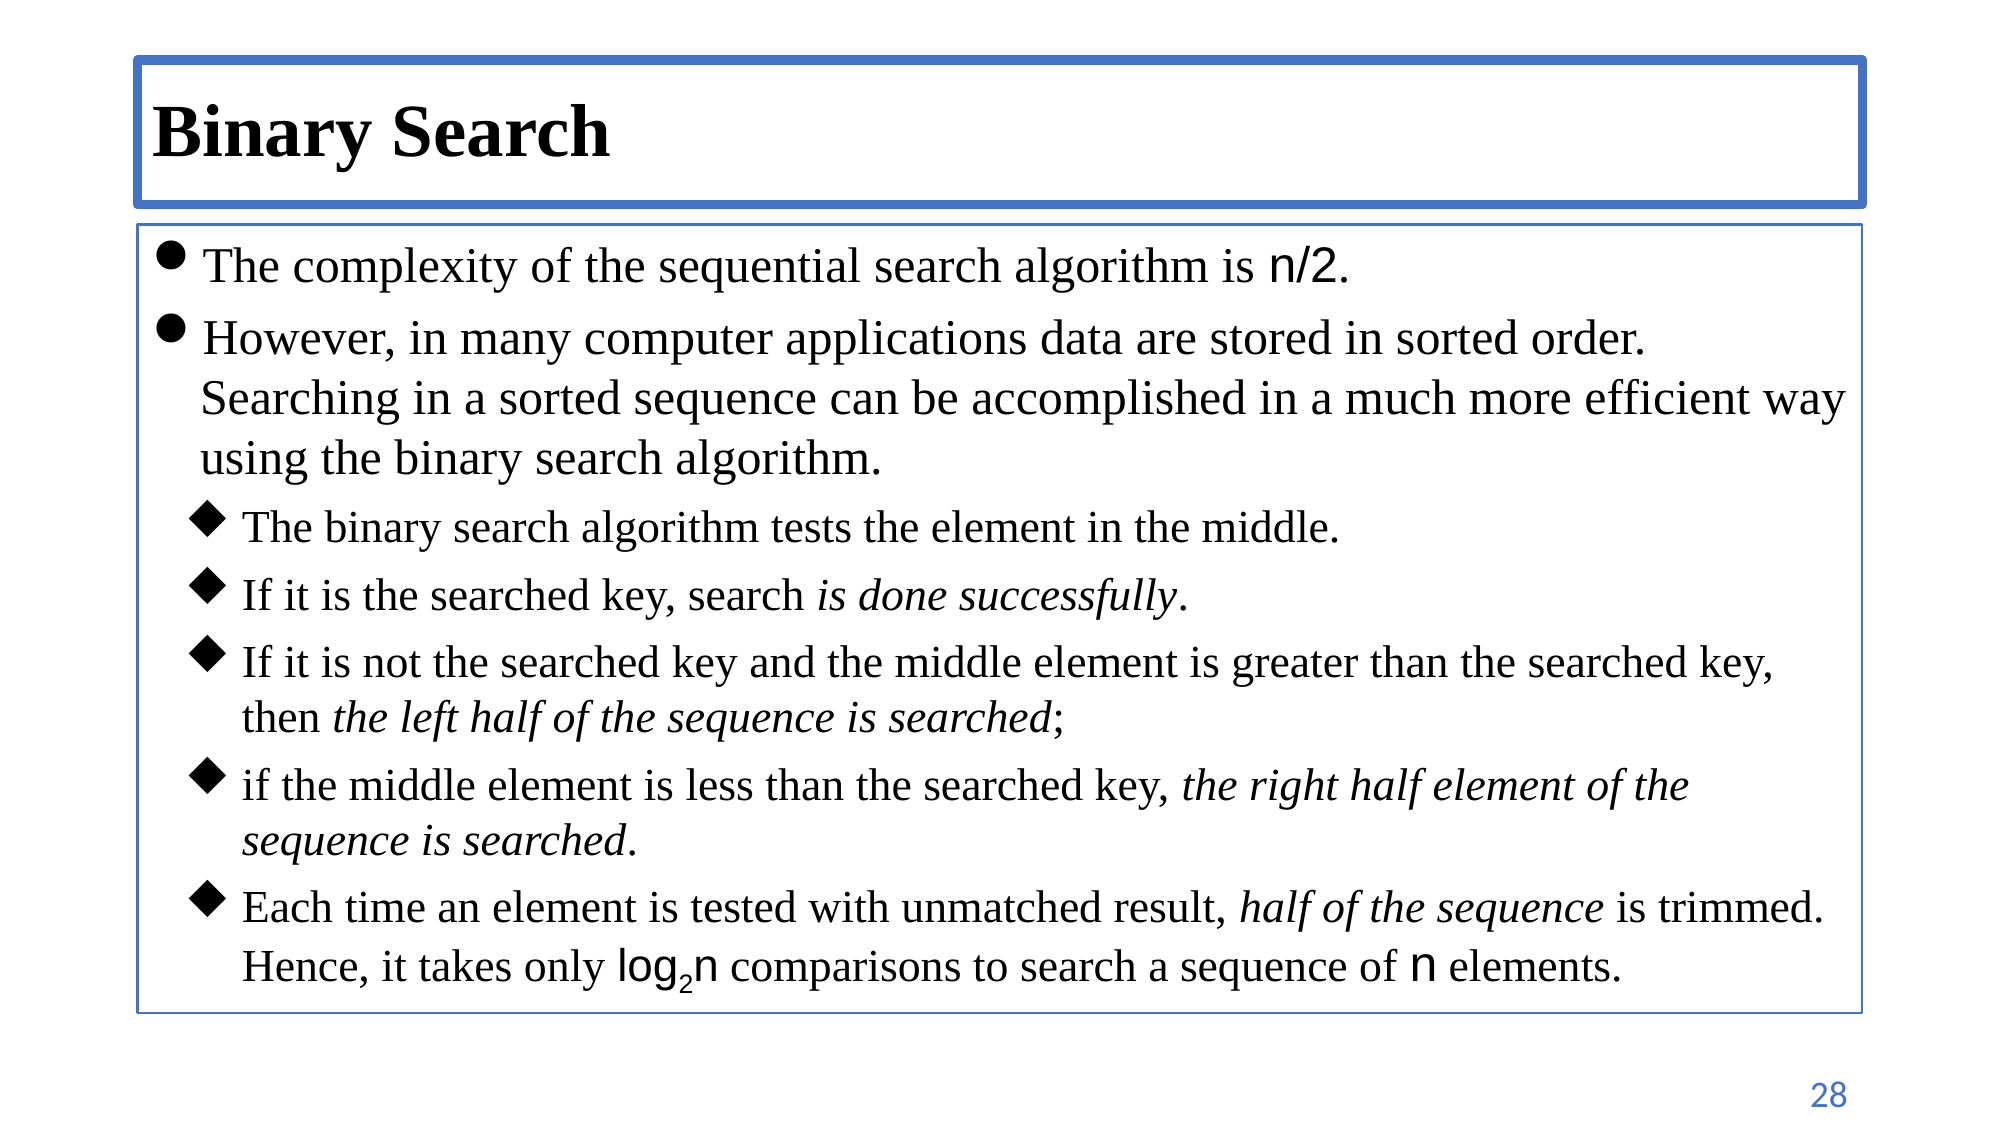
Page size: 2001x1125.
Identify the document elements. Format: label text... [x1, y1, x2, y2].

list The complexity of the sequential search algorithm is n/2. However, in many computer applications data are stored in sorted order. Searching in a sorted sequence can be accomplished in a much more efficient way using the binary search algorithm. The binary search algorithm tests the element in the middle. If it is the searched key, search is done successfully. If it is not the searched key and the middle element is greater than the searched key, then the left half of the sequence is searched; if the middle element is less than the searched key, the right half element of the sequence is searched. Each time an element is tested with unmatched result, half of the sequence is trimmed. Hence, it takes only log2n comparisons to search a sequence of n elements. [136, 223, 1863, 1014]
title Binary Search [133, 55, 1867, 209]
